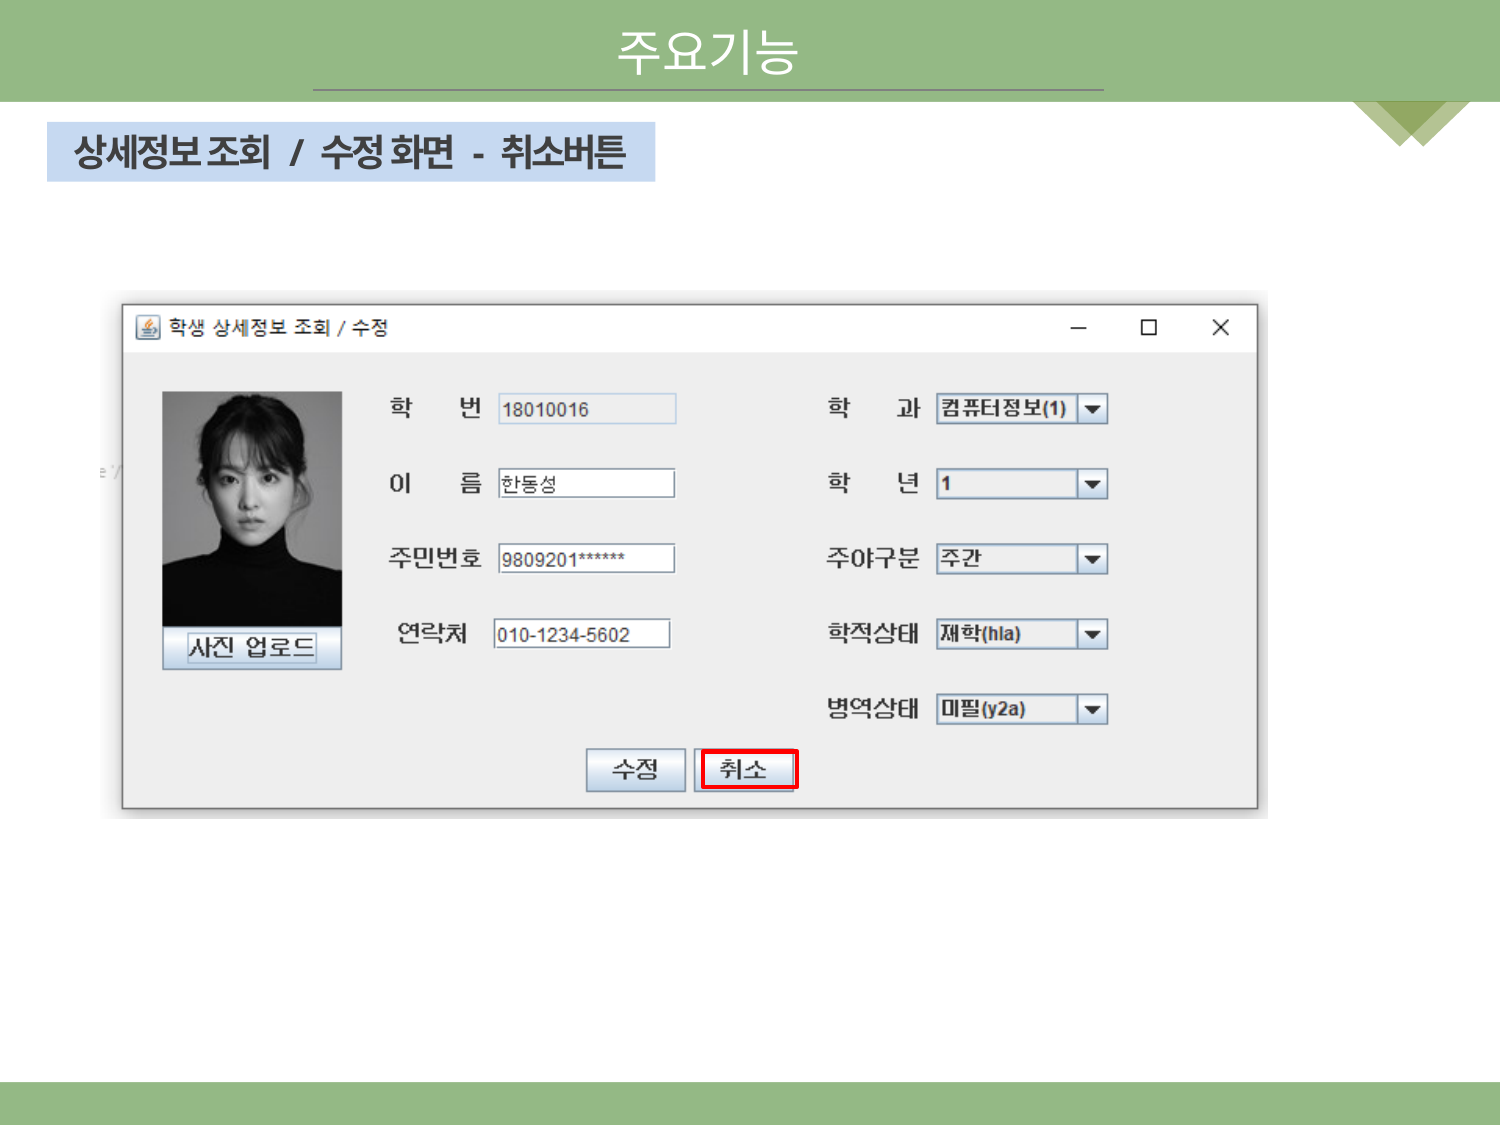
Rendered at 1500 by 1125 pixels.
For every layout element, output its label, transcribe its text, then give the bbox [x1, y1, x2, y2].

text_box 주요기능 [516, 14, 901, 89]
text_box 상세정보 조회 / 수정 화면 - 취소버튼 [47, 121, 656, 182]
text_box [1374, 99, 1473, 149]
text_box [1350, 99, 1411, 149]
picture [100, 290, 1268, 820]
text_box [0, 100, 1500, 1084]
